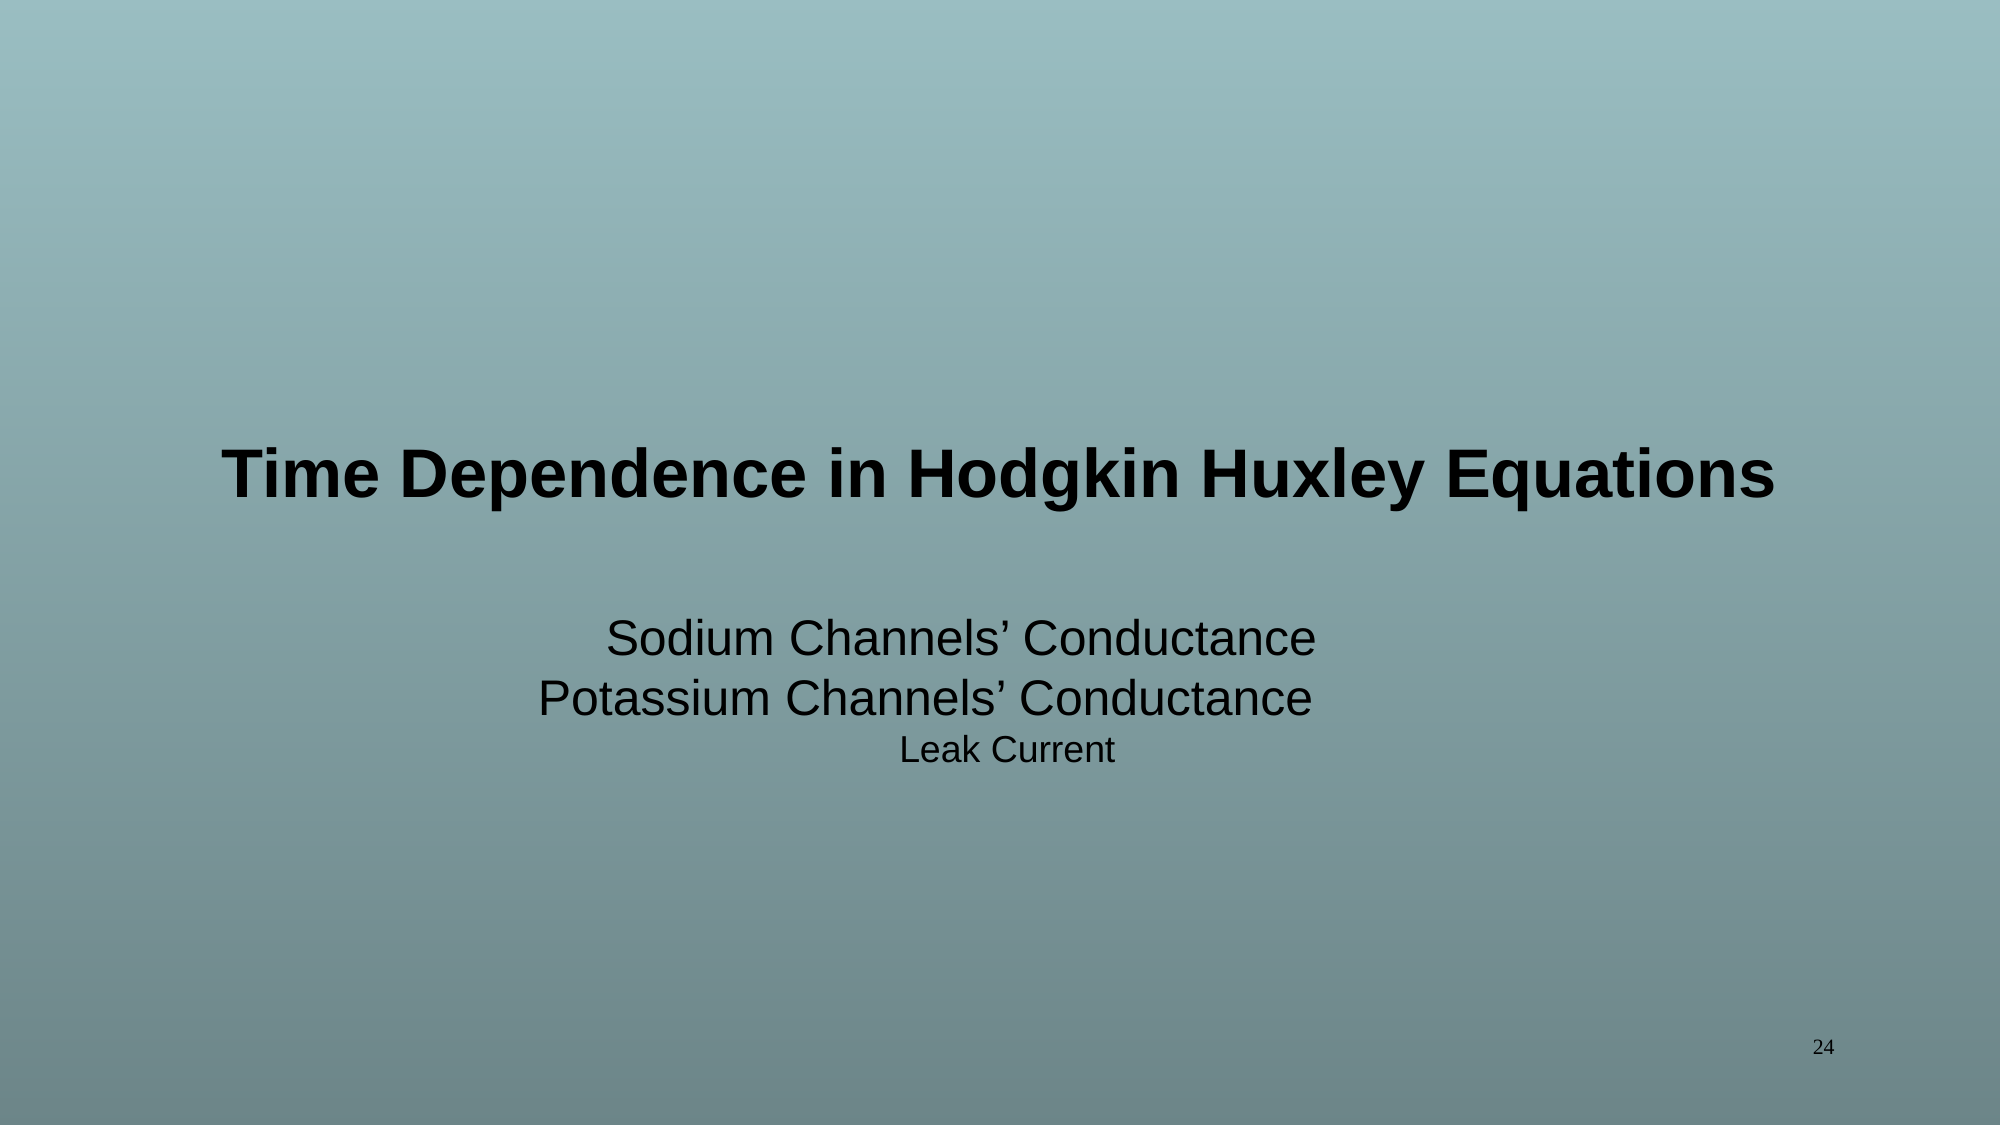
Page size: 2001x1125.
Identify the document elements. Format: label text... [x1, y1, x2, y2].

title Time Dependence in Hodgkin Huxley Equations [150, 349, 1850, 591]
slide_number 24 [1433, 1024, 1851, 1101]
